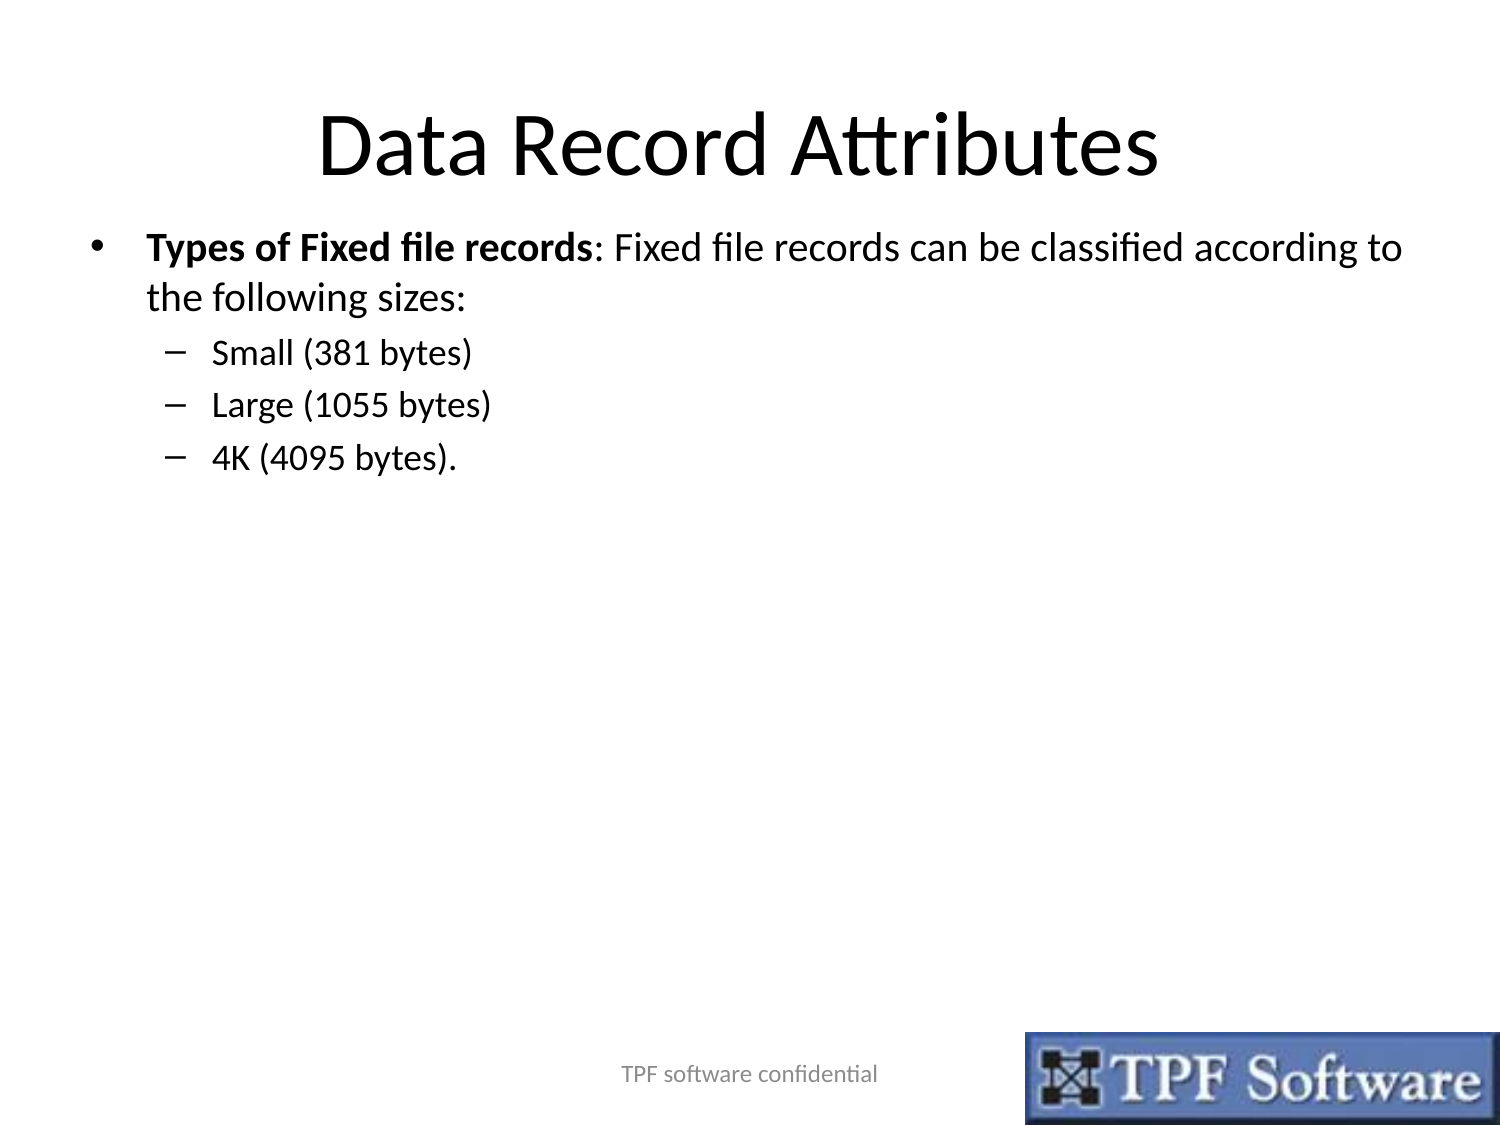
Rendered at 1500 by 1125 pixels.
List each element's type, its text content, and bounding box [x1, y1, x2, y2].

footer TPF software confidential [512, 1042, 988, 1103]
picture [1024, 1032, 1500, 1125]
list Types of Fixed file records: Fixed file records can be classified according to the following sizes: Small (381 bytes) Large (1055 bytes) 4K (4095 bytes). [75, 212, 1425, 1005]
title Data Record Attributes [75, 45, 1425, 212]
